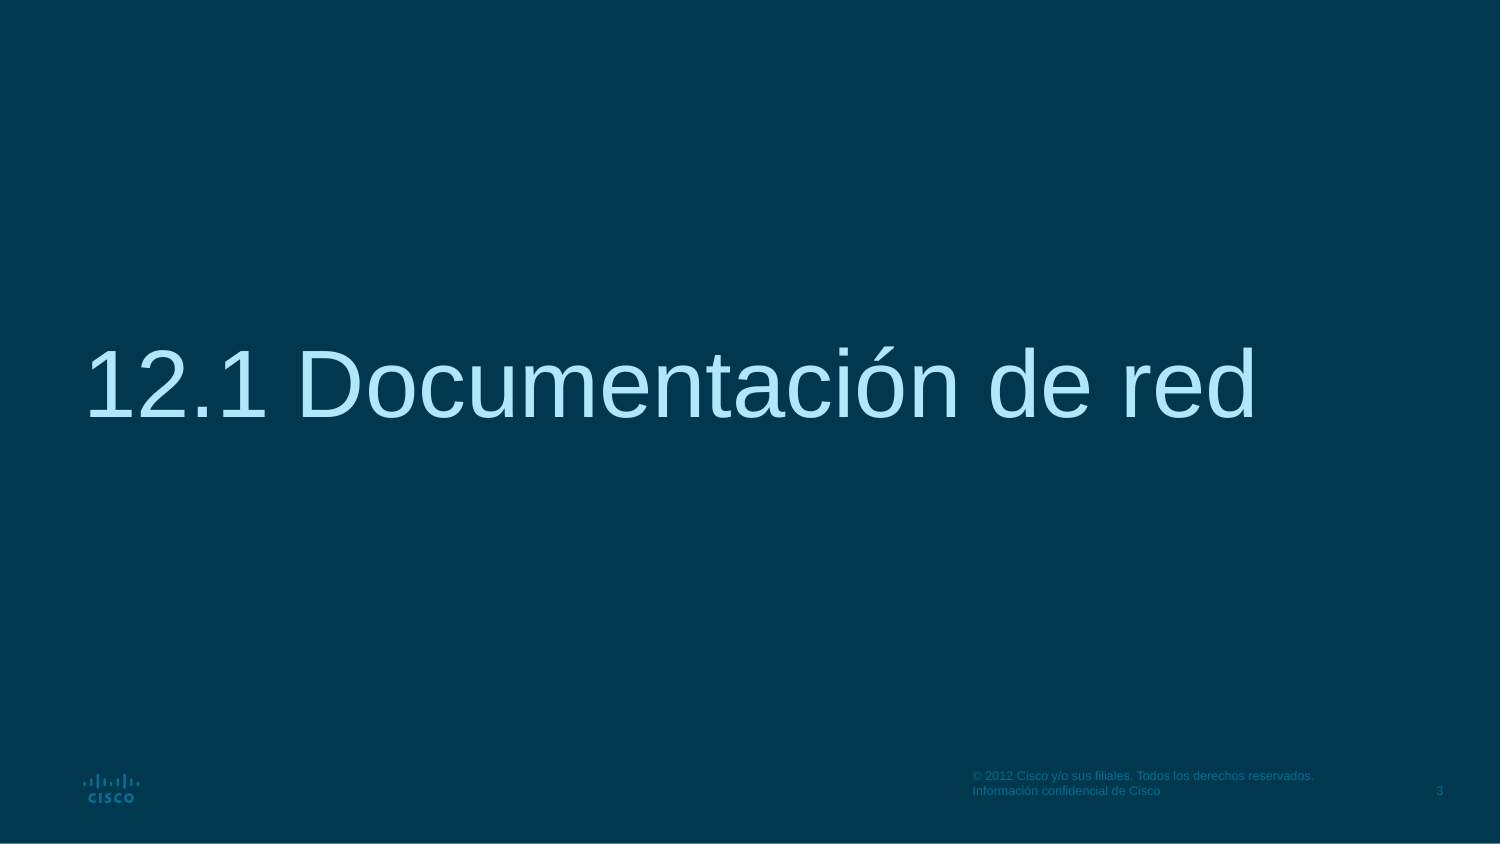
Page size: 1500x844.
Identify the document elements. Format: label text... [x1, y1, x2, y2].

title 12.1 Documentación de red [68, 293, 1347, 446]
